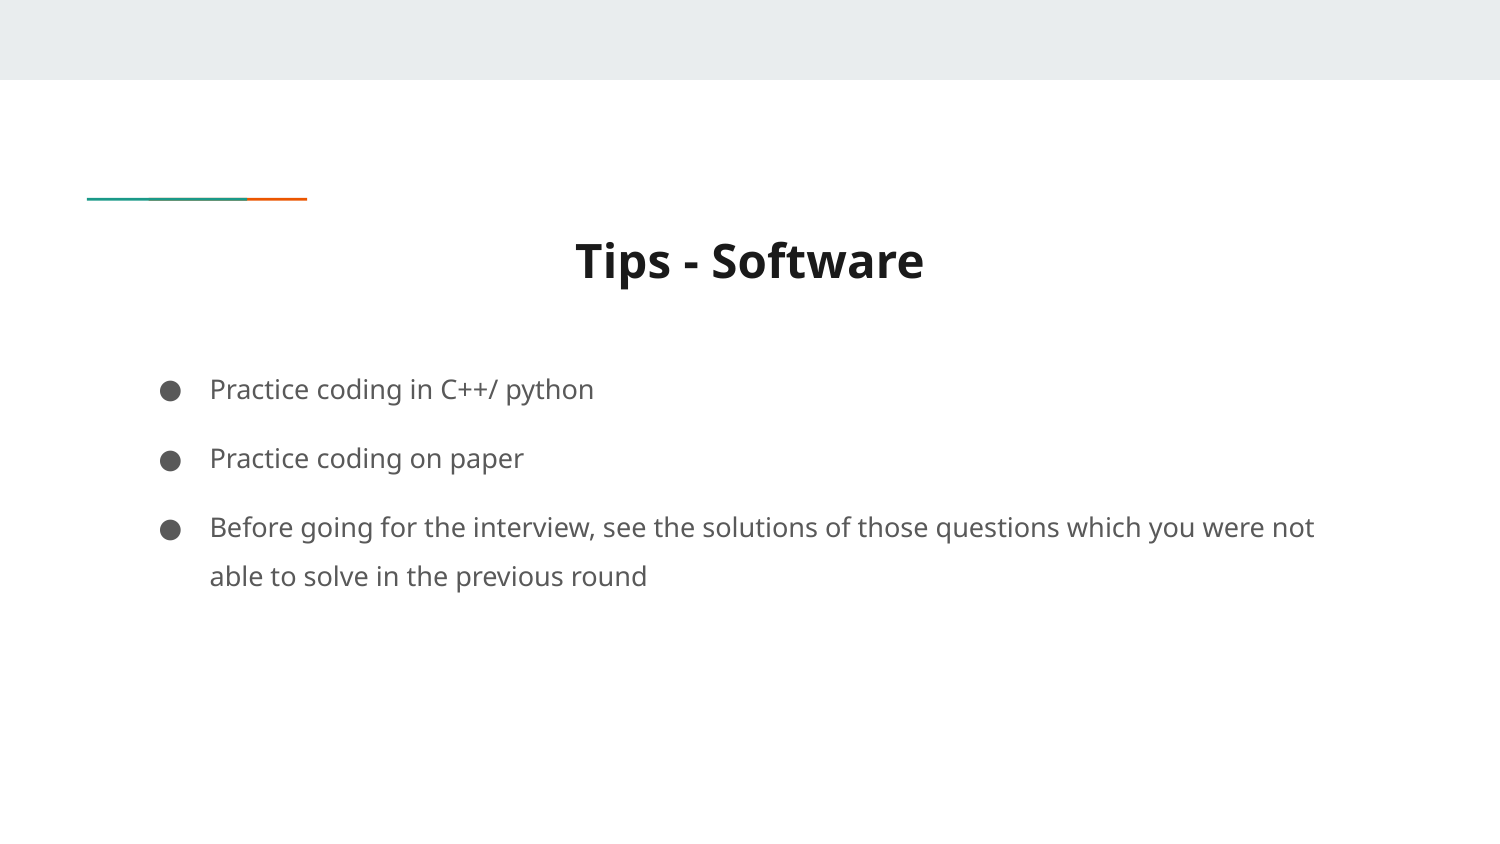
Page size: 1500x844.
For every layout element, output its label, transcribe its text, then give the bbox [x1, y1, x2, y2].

list Practice coding in C++/ python Practice coding on paper Before going for the interview, see the solutions of those questions which you were not able to solve in the previous round [119, 341, 1381, 712]
title Tips - Software [119, 216, 1381, 305]
